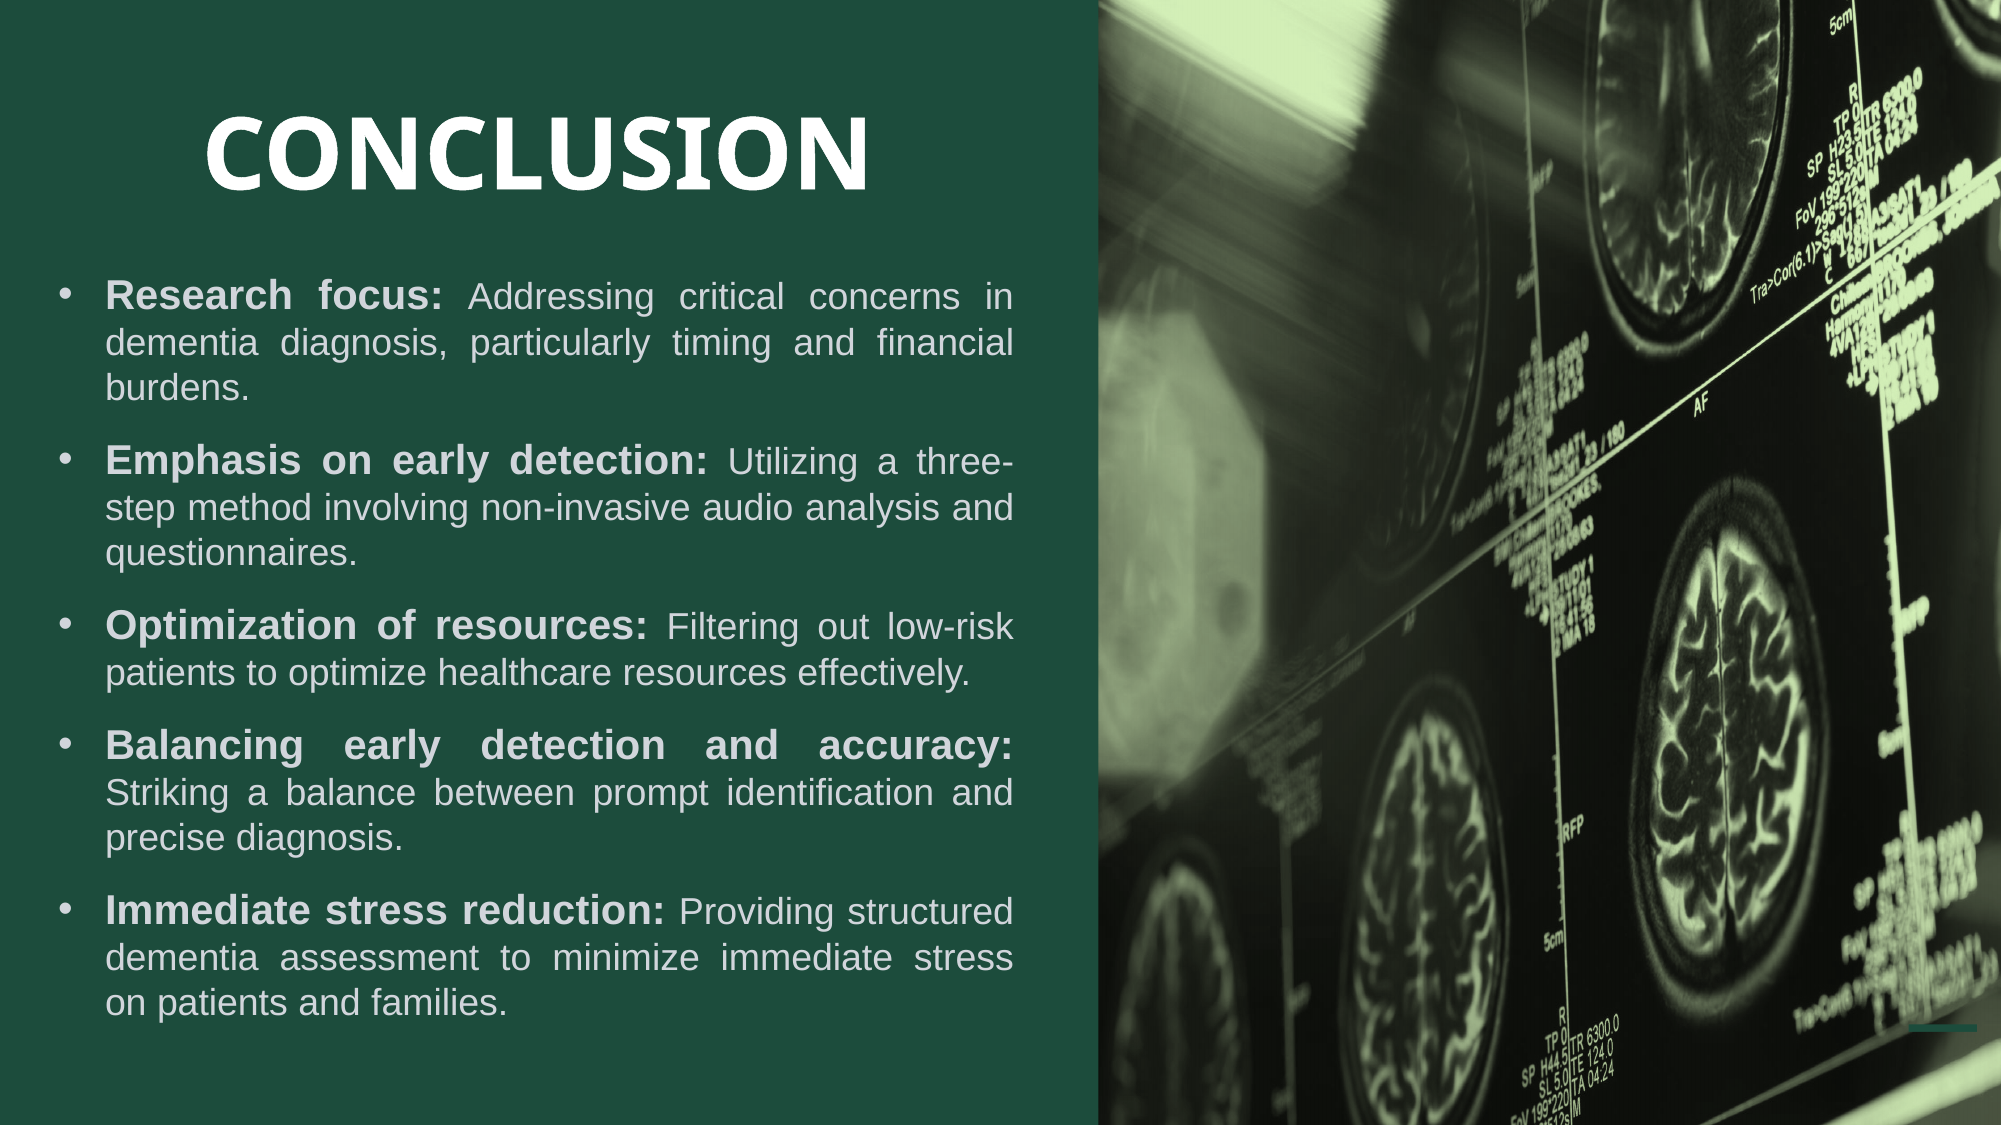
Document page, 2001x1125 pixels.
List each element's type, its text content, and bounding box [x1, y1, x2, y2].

picture [1098, 0, 2000, 1125]
text_box CONCLUSION [0, 42, 1098, 219]
text_box Research focus: Addressing critical concerns in dementia diagnosis, particularly timing and financial burdens. Emphasis on early detection: Utilizing a three-step method involving non-invasive audio analysis and questionnaires. Optimization of resources: Filtering out low-risk patients to optimize healthcare resources effectively. Balancing early detection and accuracy: Striking a balance between prompt identification and precise diagnosis. Immediate stress reduction: Providing structured dementia assessment to minimize immediate stress on patients and families. [43, 260, 1029, 1074]
